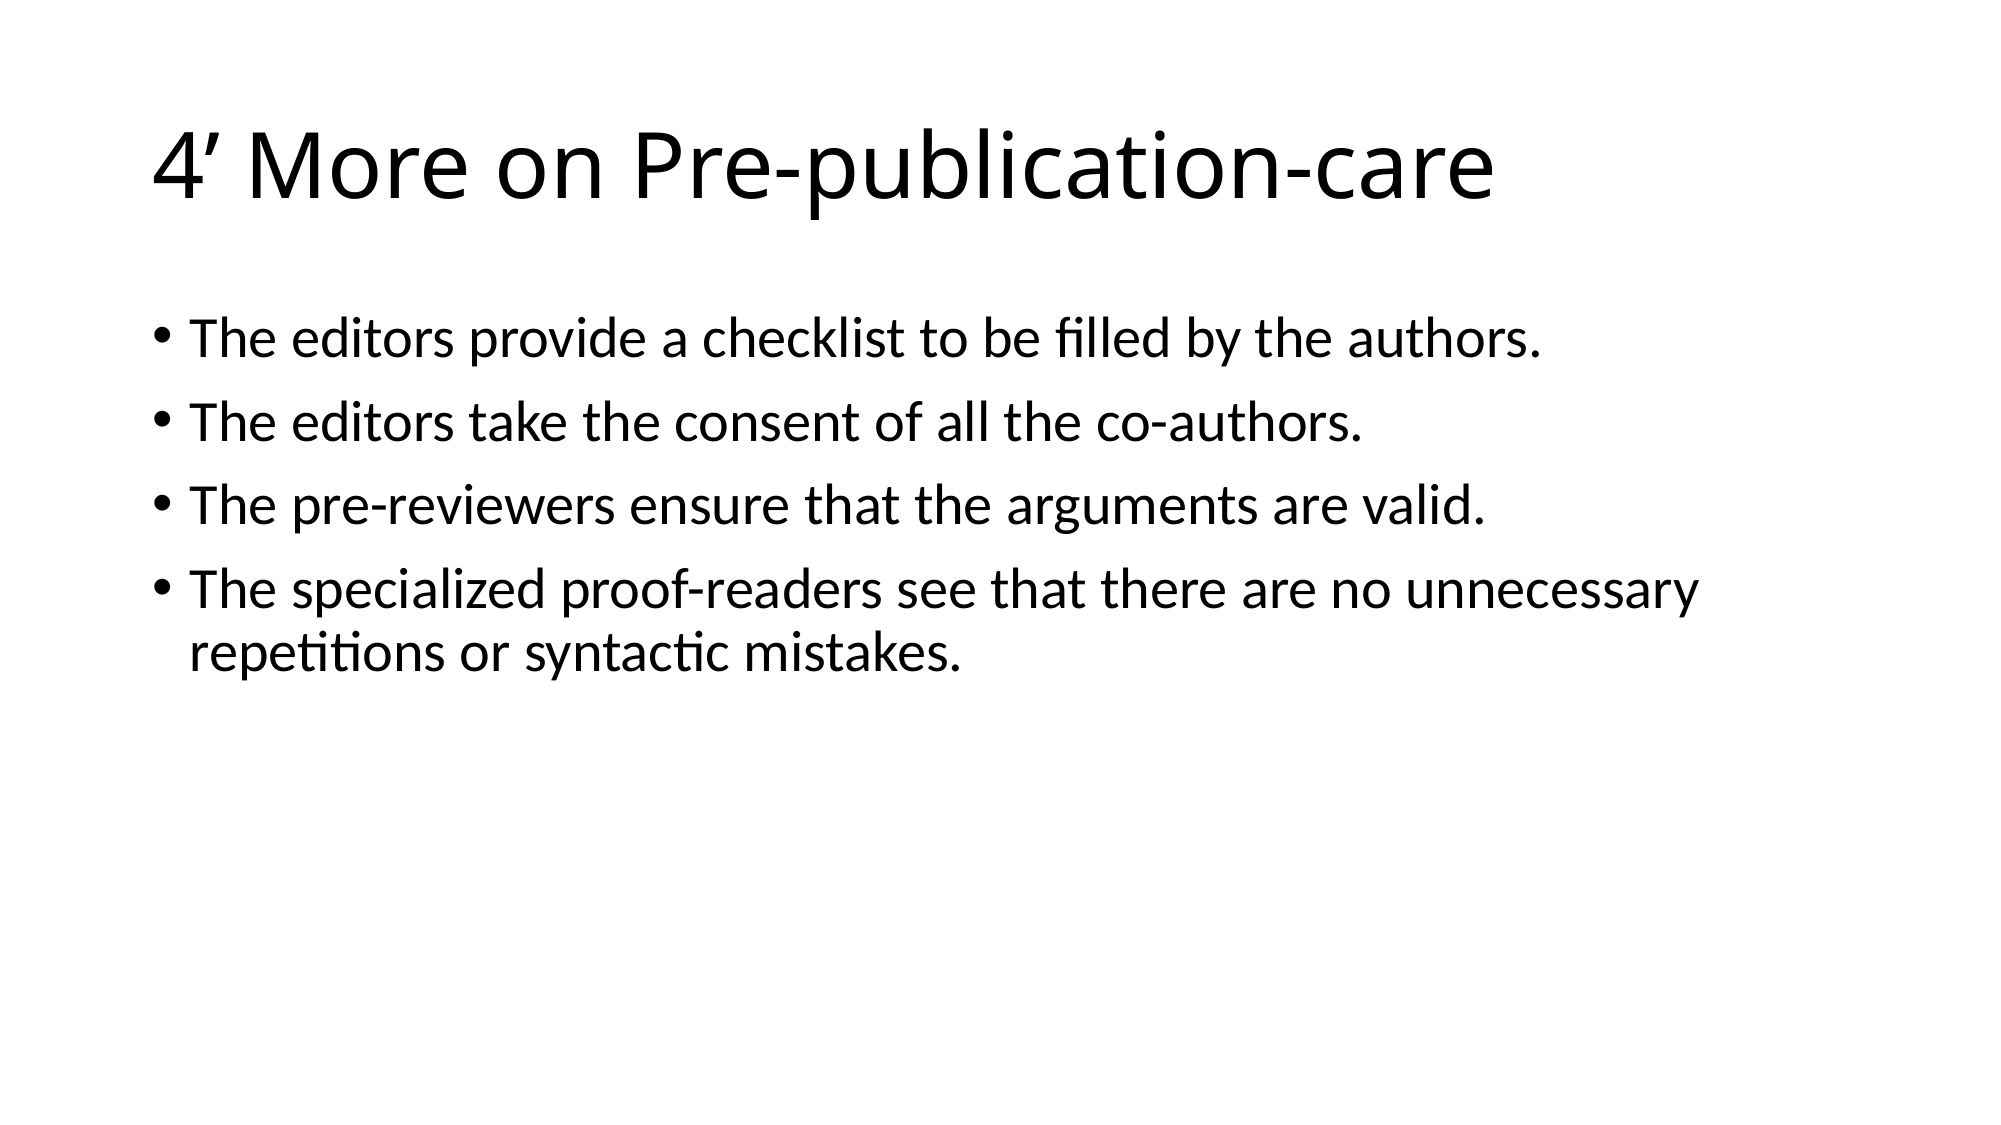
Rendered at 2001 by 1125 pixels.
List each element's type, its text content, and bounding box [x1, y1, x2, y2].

title 4’ More on Pre-publication-care [137, 59, 1863, 278]
list The editors provide a checklist to be filled by the authors. The editors take the consent of all the co-authors. The pre-reviewers ensure that the arguments are valid. The specialized proof-readers see that there are no unnecessary repetitions or syntactic mistakes. [137, 299, 1863, 1014]
